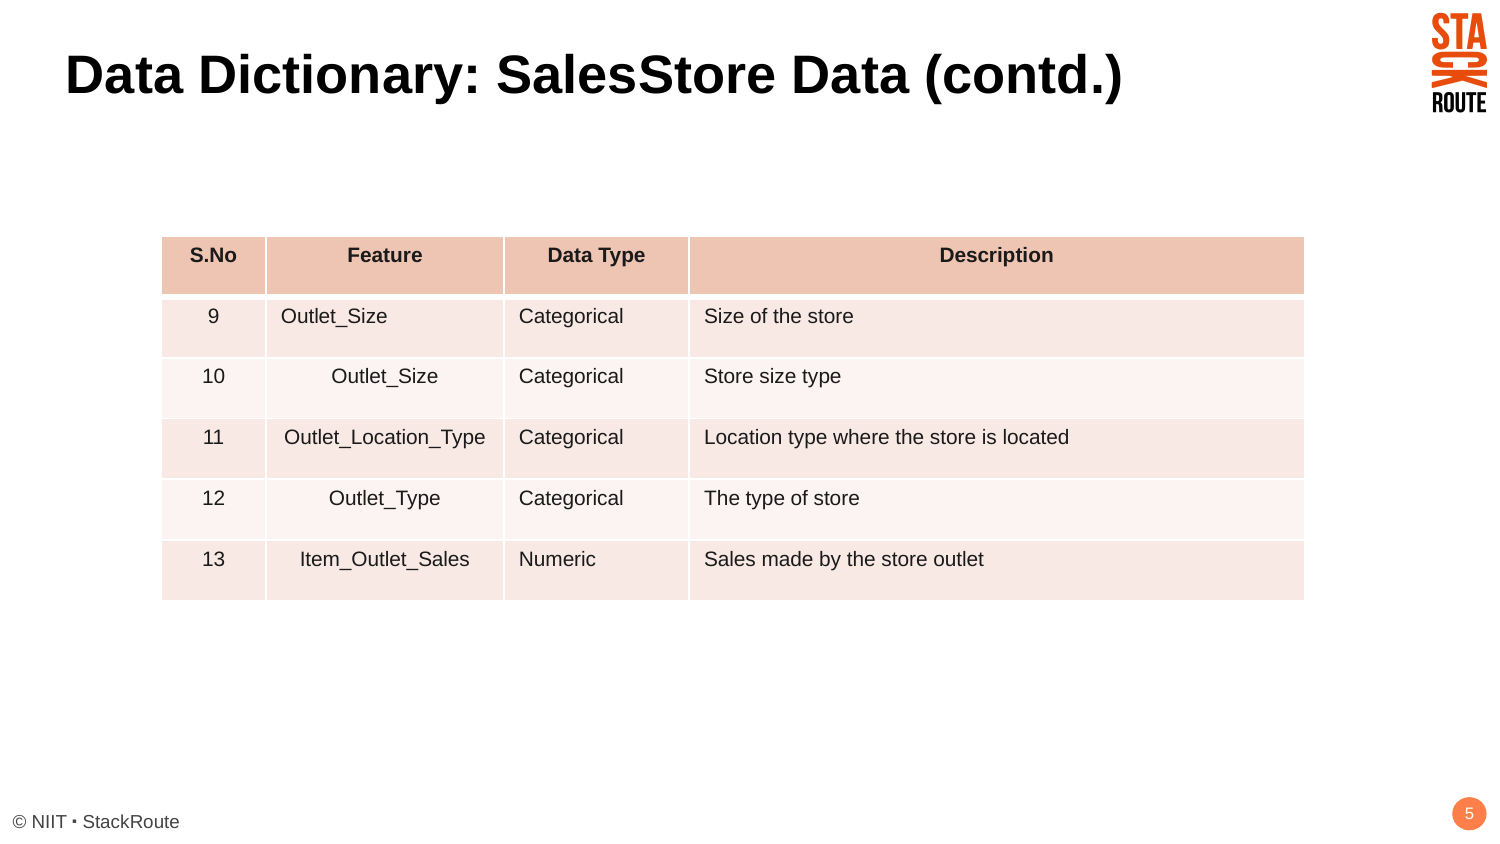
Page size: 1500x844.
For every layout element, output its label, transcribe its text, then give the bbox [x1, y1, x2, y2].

table_cell Categorical [505, 419, 688, 478]
table_cell 11 [162, 419, 265, 478]
table_cell Categorical [505, 300, 688, 357]
table_cell Sales made by the store outlet [690, 541, 1304, 600]
table_cell Size of the store [690, 300, 1304, 357]
table_cell The type of store [690, 480, 1304, 539]
table_cell Numeric [505, 541, 688, 600]
table_cell Outlet_Size [267, 359, 503, 418]
table_cell Outlet_Type [267, 480, 503, 539]
table_cell 9 [162, 300, 265, 357]
table_cell Categorical [505, 480, 688, 539]
table_header S.No [162, 237, 265, 294]
picture [1423, 8, 1496, 118]
table_cell Outlet_Location_Type [267, 419, 503, 478]
table_cell 13 [162, 541, 265, 600]
table_cell Categorical [505, 359, 688, 418]
table_header Feature [267, 237, 503, 294]
table_cell Store size type [690, 359, 1304, 418]
table_header Description [690, 237, 1304, 294]
table_cell Location type where the store is located [690, 419, 1304, 478]
table_cell Outlet_Size [267, 300, 503, 357]
table_cell 12 [162, 480, 265, 539]
title Data Dictionary: SalesStore Data (contd.) [50, 27, 1345, 116]
table_cell 10 [162, 359, 265, 418]
table_cell Item_Outlet_Sales [267, 541, 503, 600]
table_header Data Type [505, 237, 688, 294]
